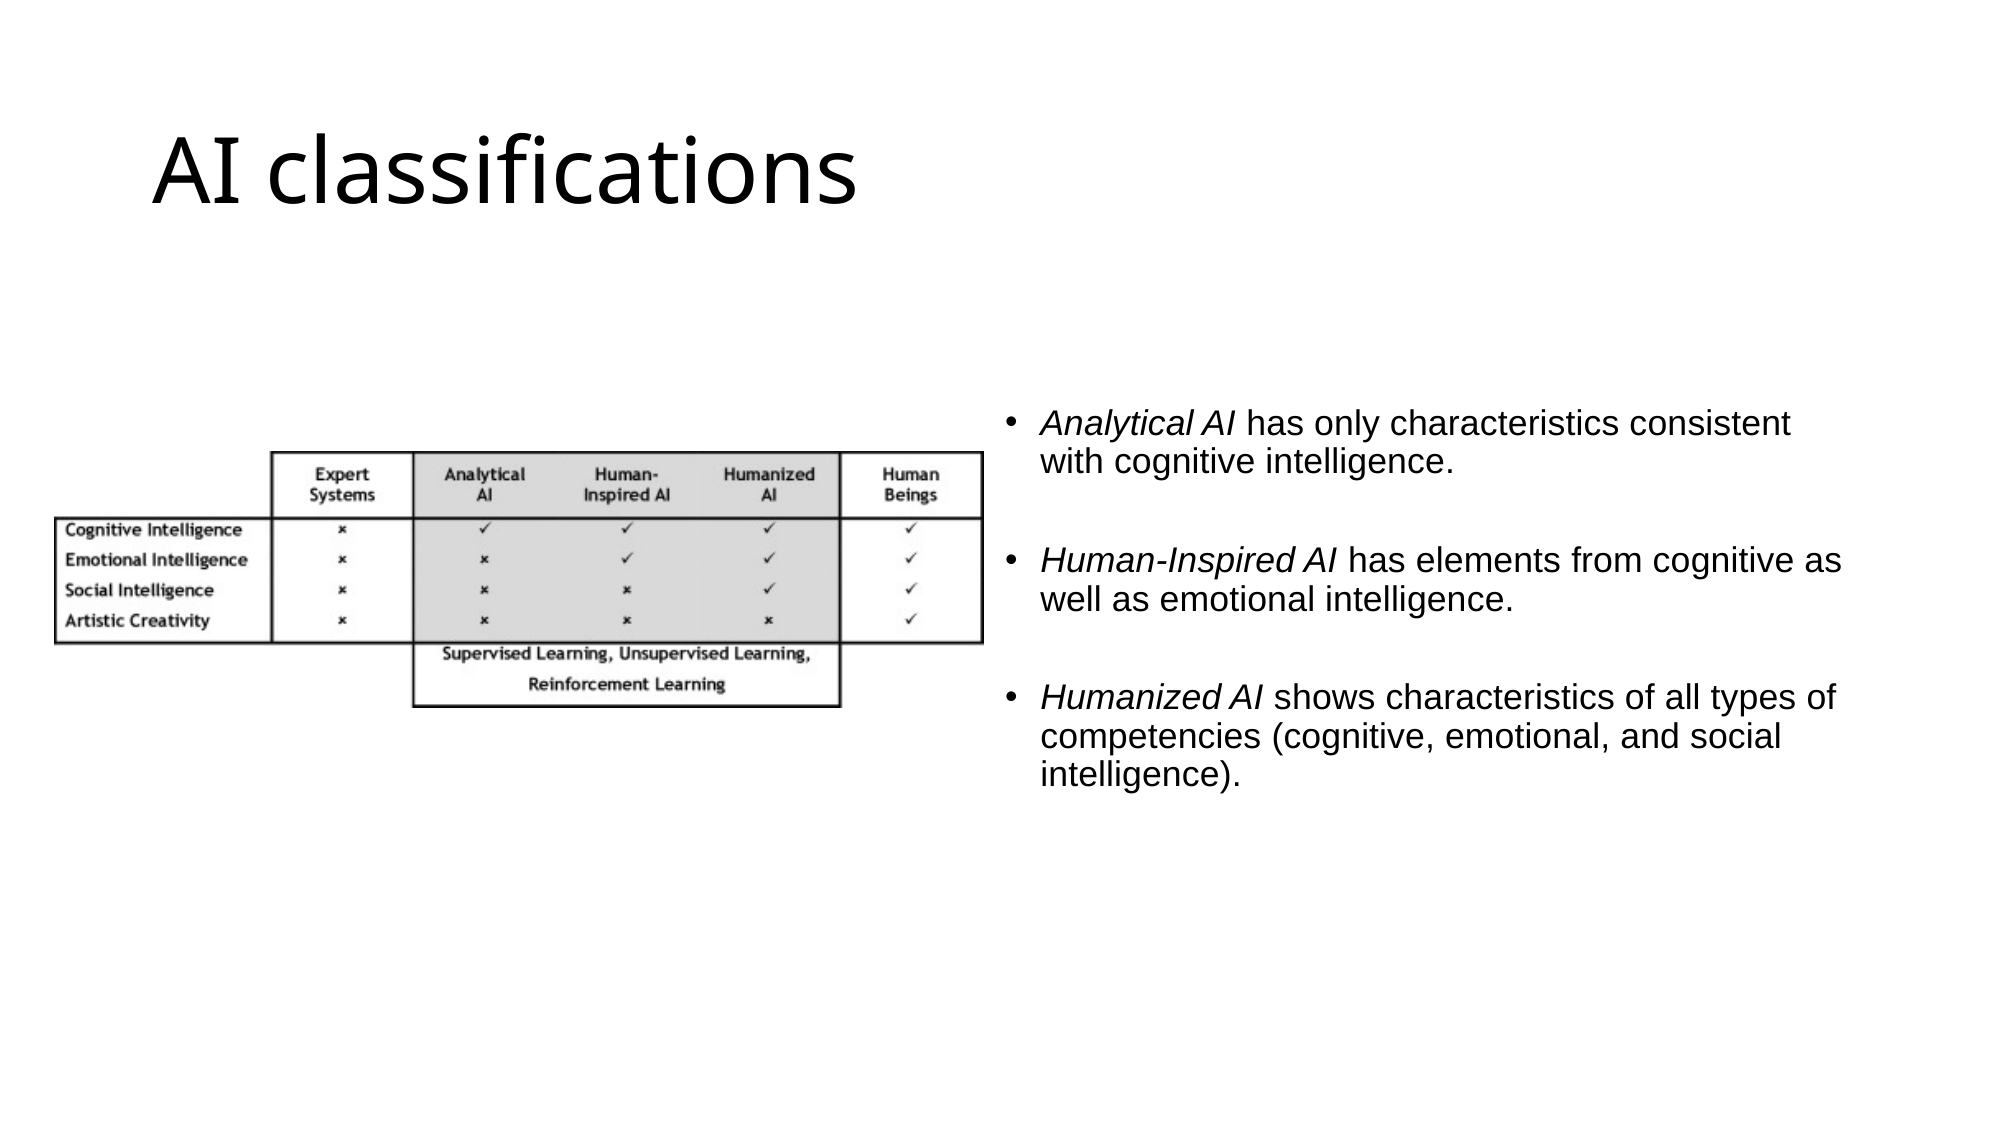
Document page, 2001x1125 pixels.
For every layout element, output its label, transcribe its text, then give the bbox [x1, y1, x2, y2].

text_box Analytical AI has only characteristics consistent with cognitive intelligence. Human-Inspired AI has elements from cognitive as well as emotional intelligence. Humanized AI shows characteristics of all types of competencies (cognitive, emotional, and social intelligence). [989, 396, 1863, 1014]
title AI classifications [137, 65, 1863, 283]
picture [54, 451, 984, 708]
